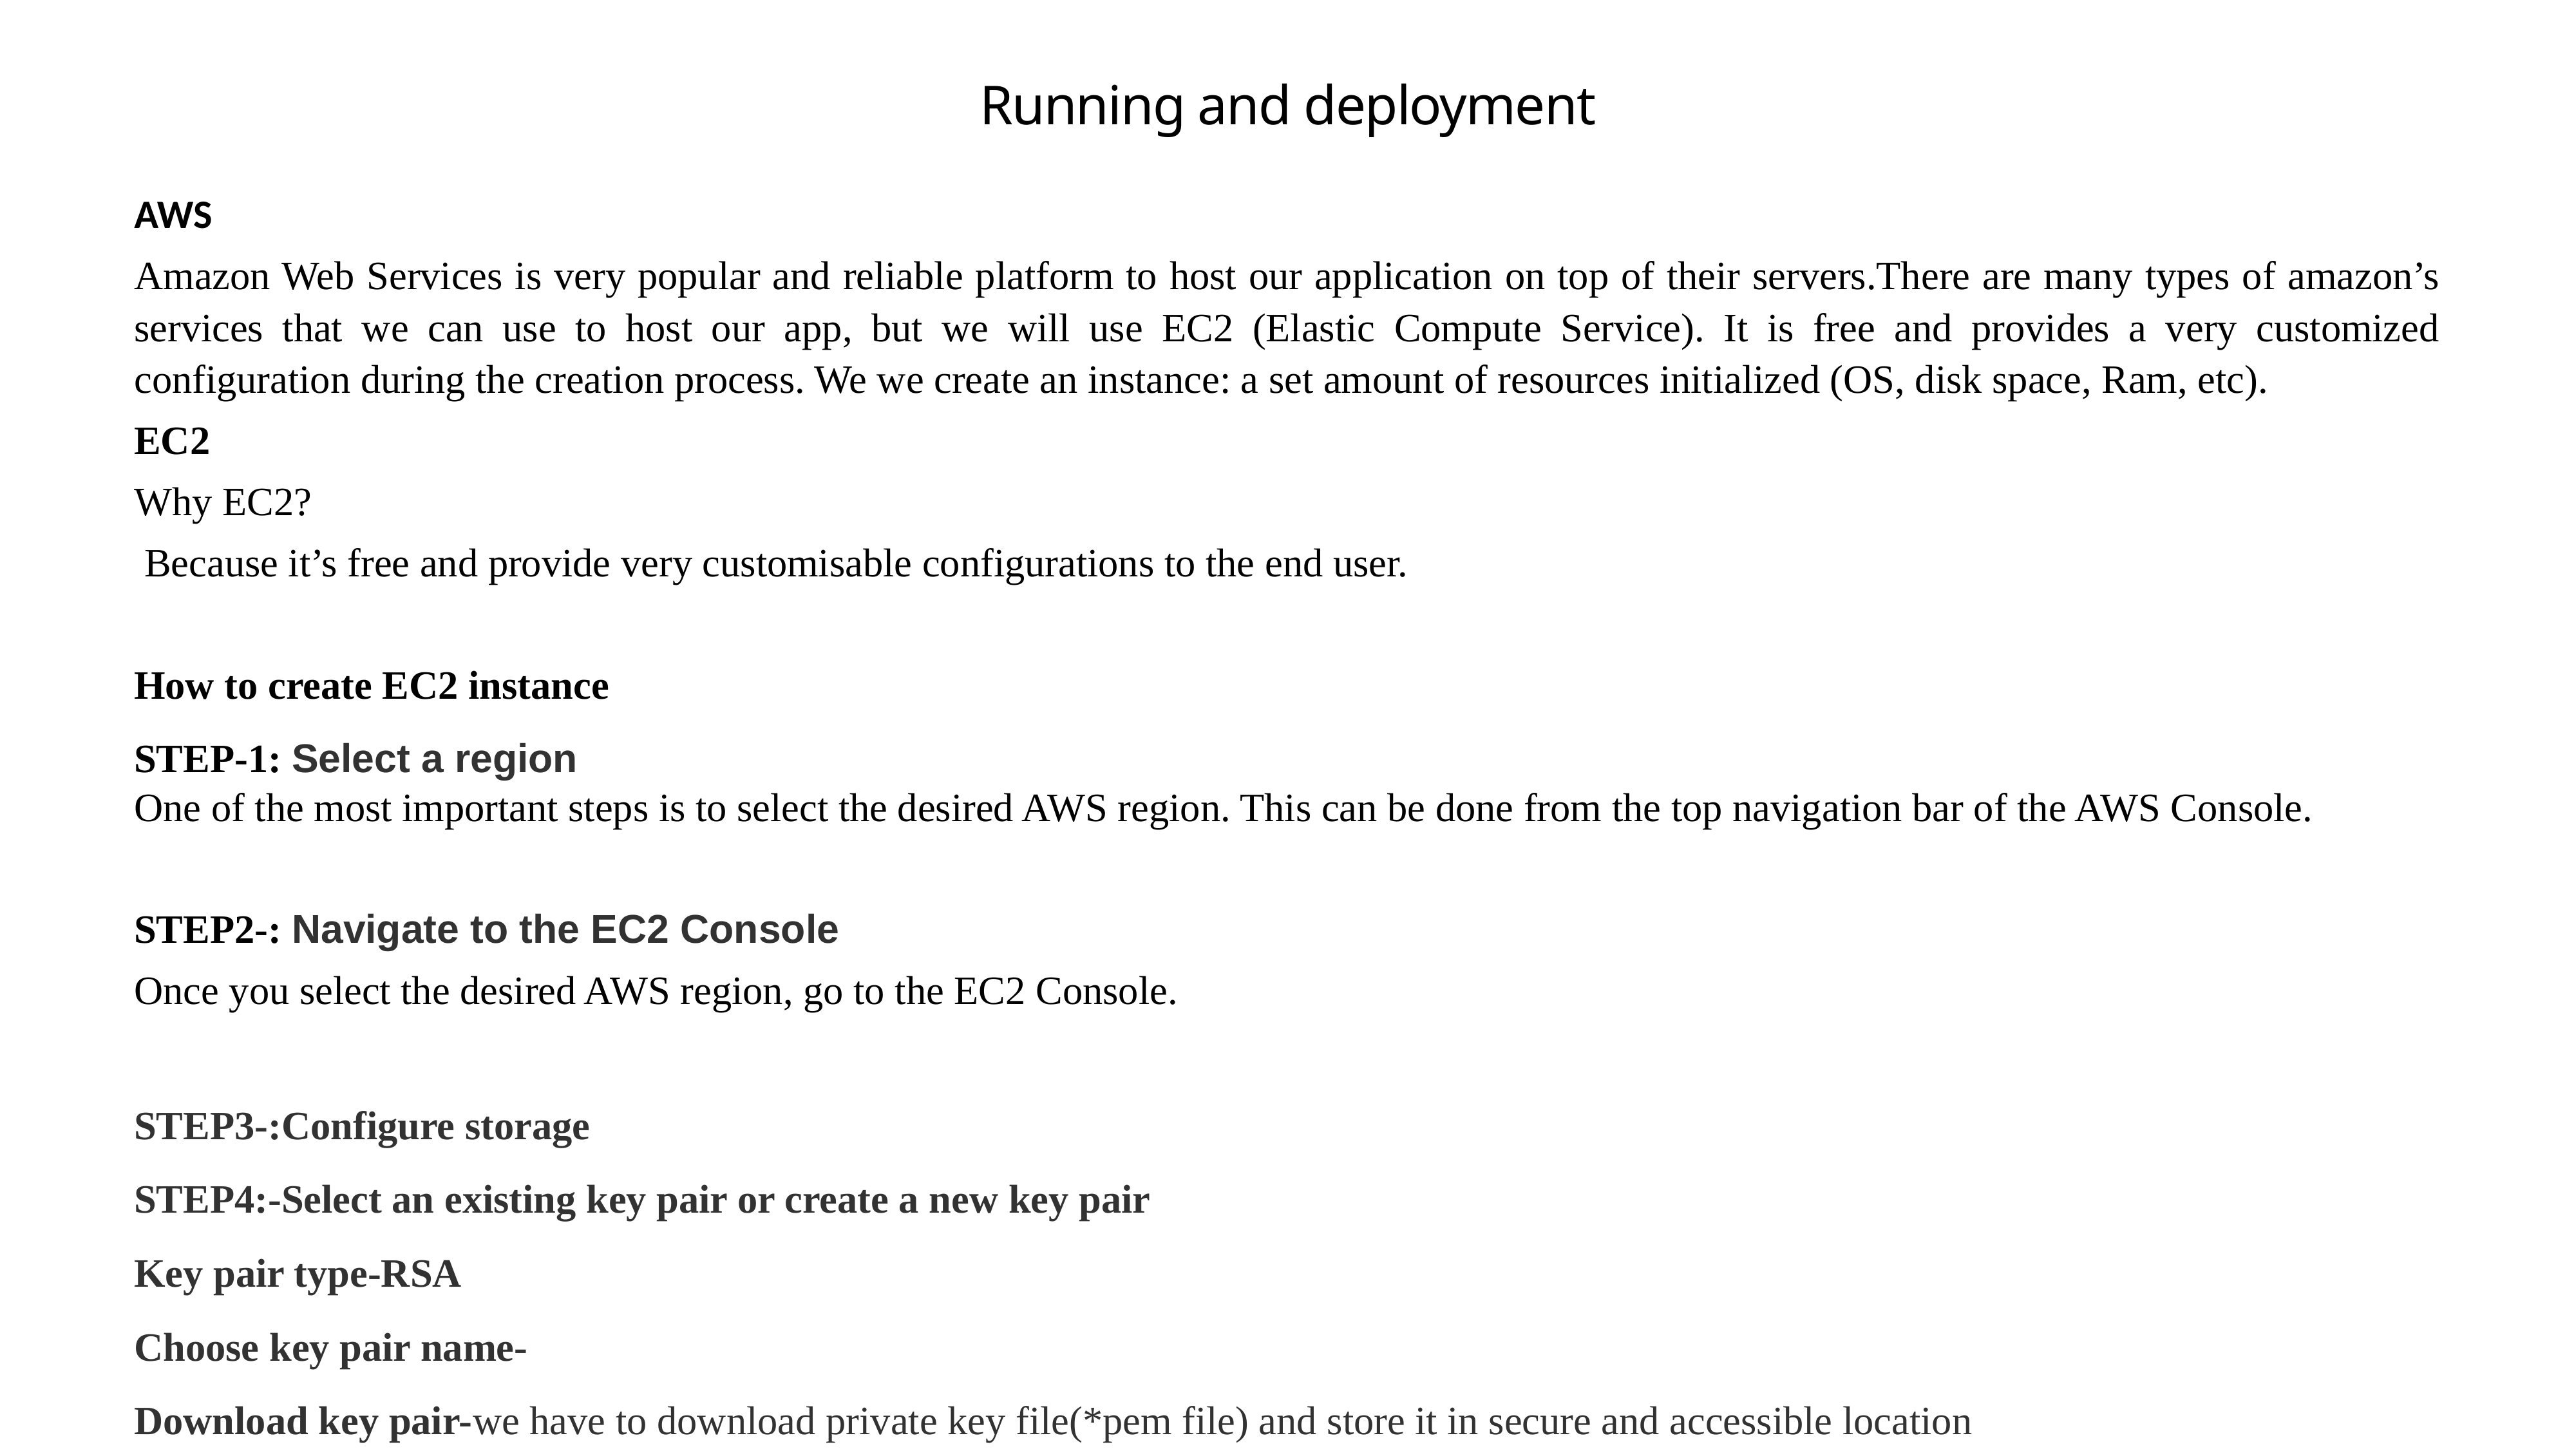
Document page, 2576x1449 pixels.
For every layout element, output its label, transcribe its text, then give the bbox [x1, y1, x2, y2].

list AWS Amazon Web Services is very popular and reliable platform to host our application on top of their servers.There are many types of amazon’s services that we can use to host our app, but we will use EC2 (Elastic Compute Service). It is free and provides a very customized configuration during the creation process. We we create an instance: a set amount of resources initialized (OS, disk space, Ram, etc). EC2 Why EC2? Because it’s free and provide very customisable configurations to the end user. How to create EC2 instance STEP-1: Select a region One of the most important steps is to select the desired AWS region. This can be done from the top navigation bar of the AWS Console. STEP2-: Navigate to the EC2 Console Once you select the desired AWS region, go to the EC2 Console. STEP3-:Configure storage STEP4:-Select an existing key pair or create a new key pair Key pair type-RSA Choose key pair name- Download key pair-we have to download private key file(*pem file) and store it in secure and accessible location [128, 179, 2448, 1311]
list Running and deployment [748, 65, 1828, 155]
